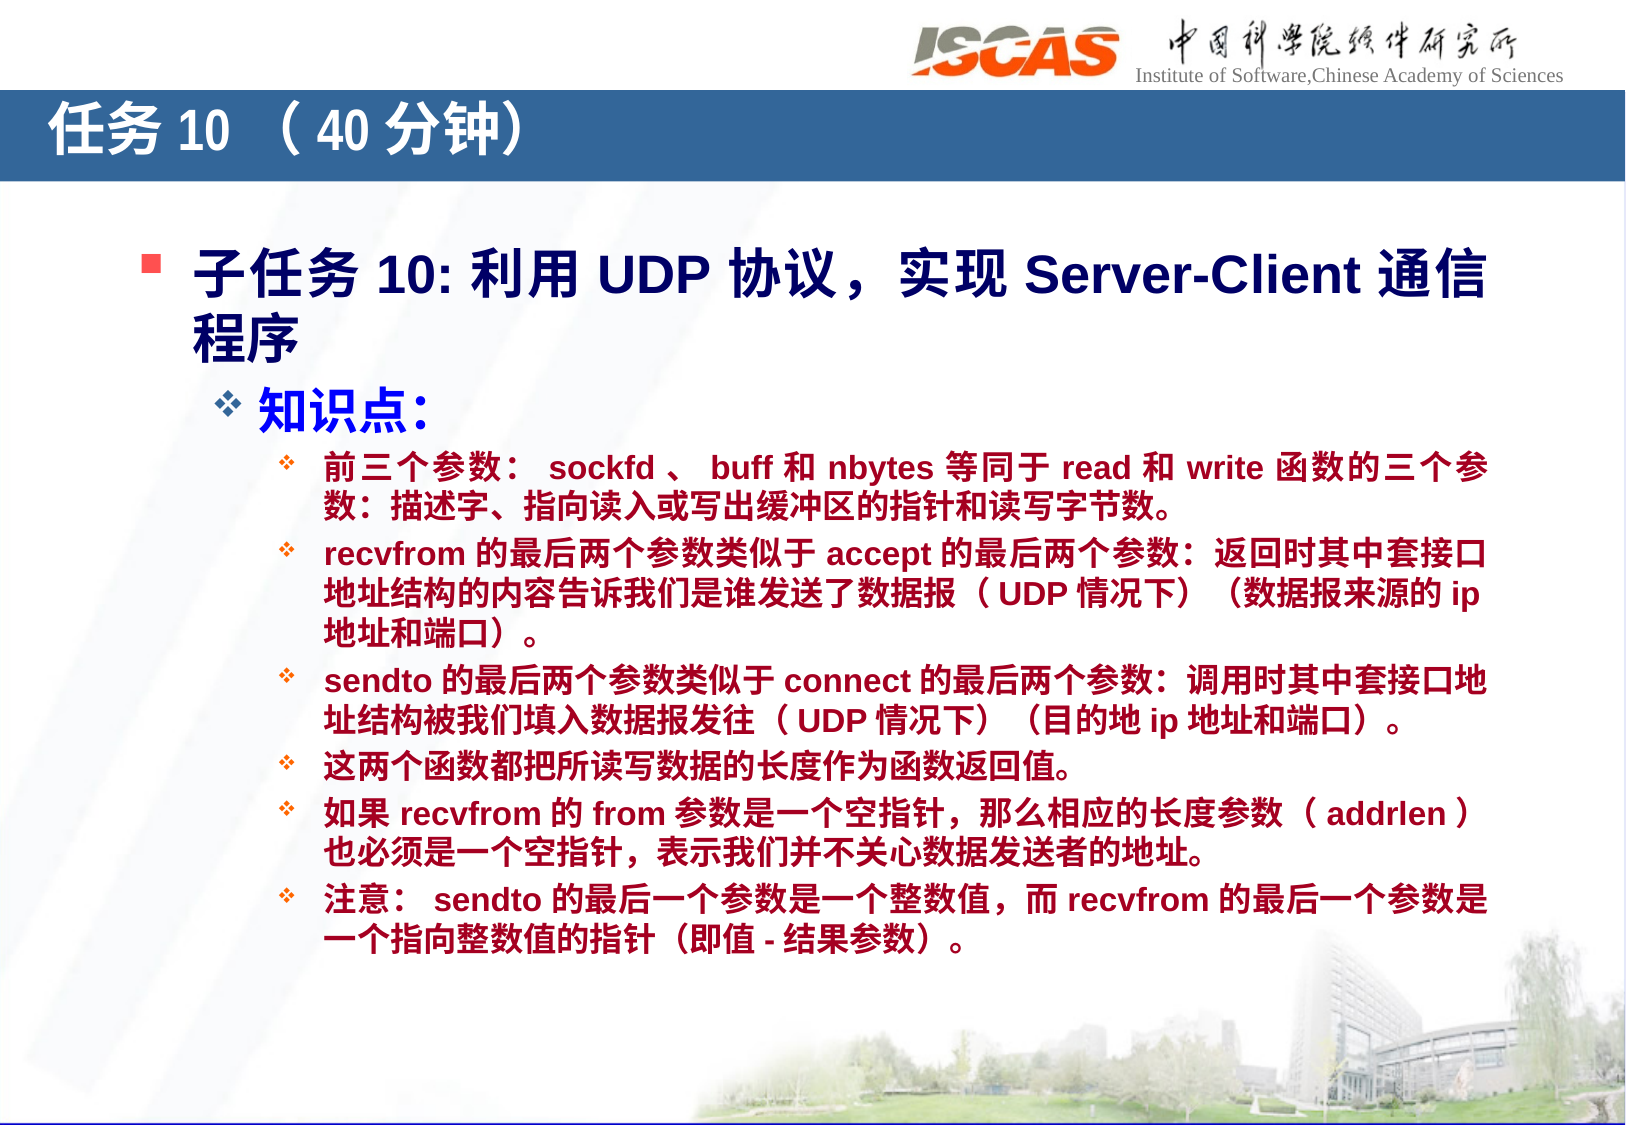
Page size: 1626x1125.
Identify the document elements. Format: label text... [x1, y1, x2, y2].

picture [907, 18, 1132, 87]
title 任务10（40分钟） [0, 90, 1625, 182]
list 子任务10:利用UDP协议，实现Server-Client通信程序 知识点： 前三个参数：sockfd、buff和nbytes等同于read和write函数的三个参数：描述字、指向读入或写出缓冲区的指针和读写字节数。 recvfrom的最后两个参数类似于accept的最后两个参数：返回时其中套接口地址结构的内容告诉我们是谁发送了数据报（UDP情况下）（数据报来源的ip地址和端口）。 sendto的最后两个参数类似于connect的最后两个参数：调用时其中套接口地址结构被我们填入数据报发往（UDP情况下）（目的地ip地址和端口）。 这两个函数都把所读写数据的长度作为函数返回值。 如果recvfrom的from参数是一个空指针，那么相应的长度参数（addrlen）也必须是一个空指针，表示我们并不关心数据发送者的地址。 注意：sendto的最后一个参数是一个整数值，而recvfrom的最后一个参数是一个指向整数值的指针（即值-结果参数）。 [121, 231, 1504, 1125]
picture [0, 92, 1626, 1125]
picture [1166, 15, 1519, 71]
